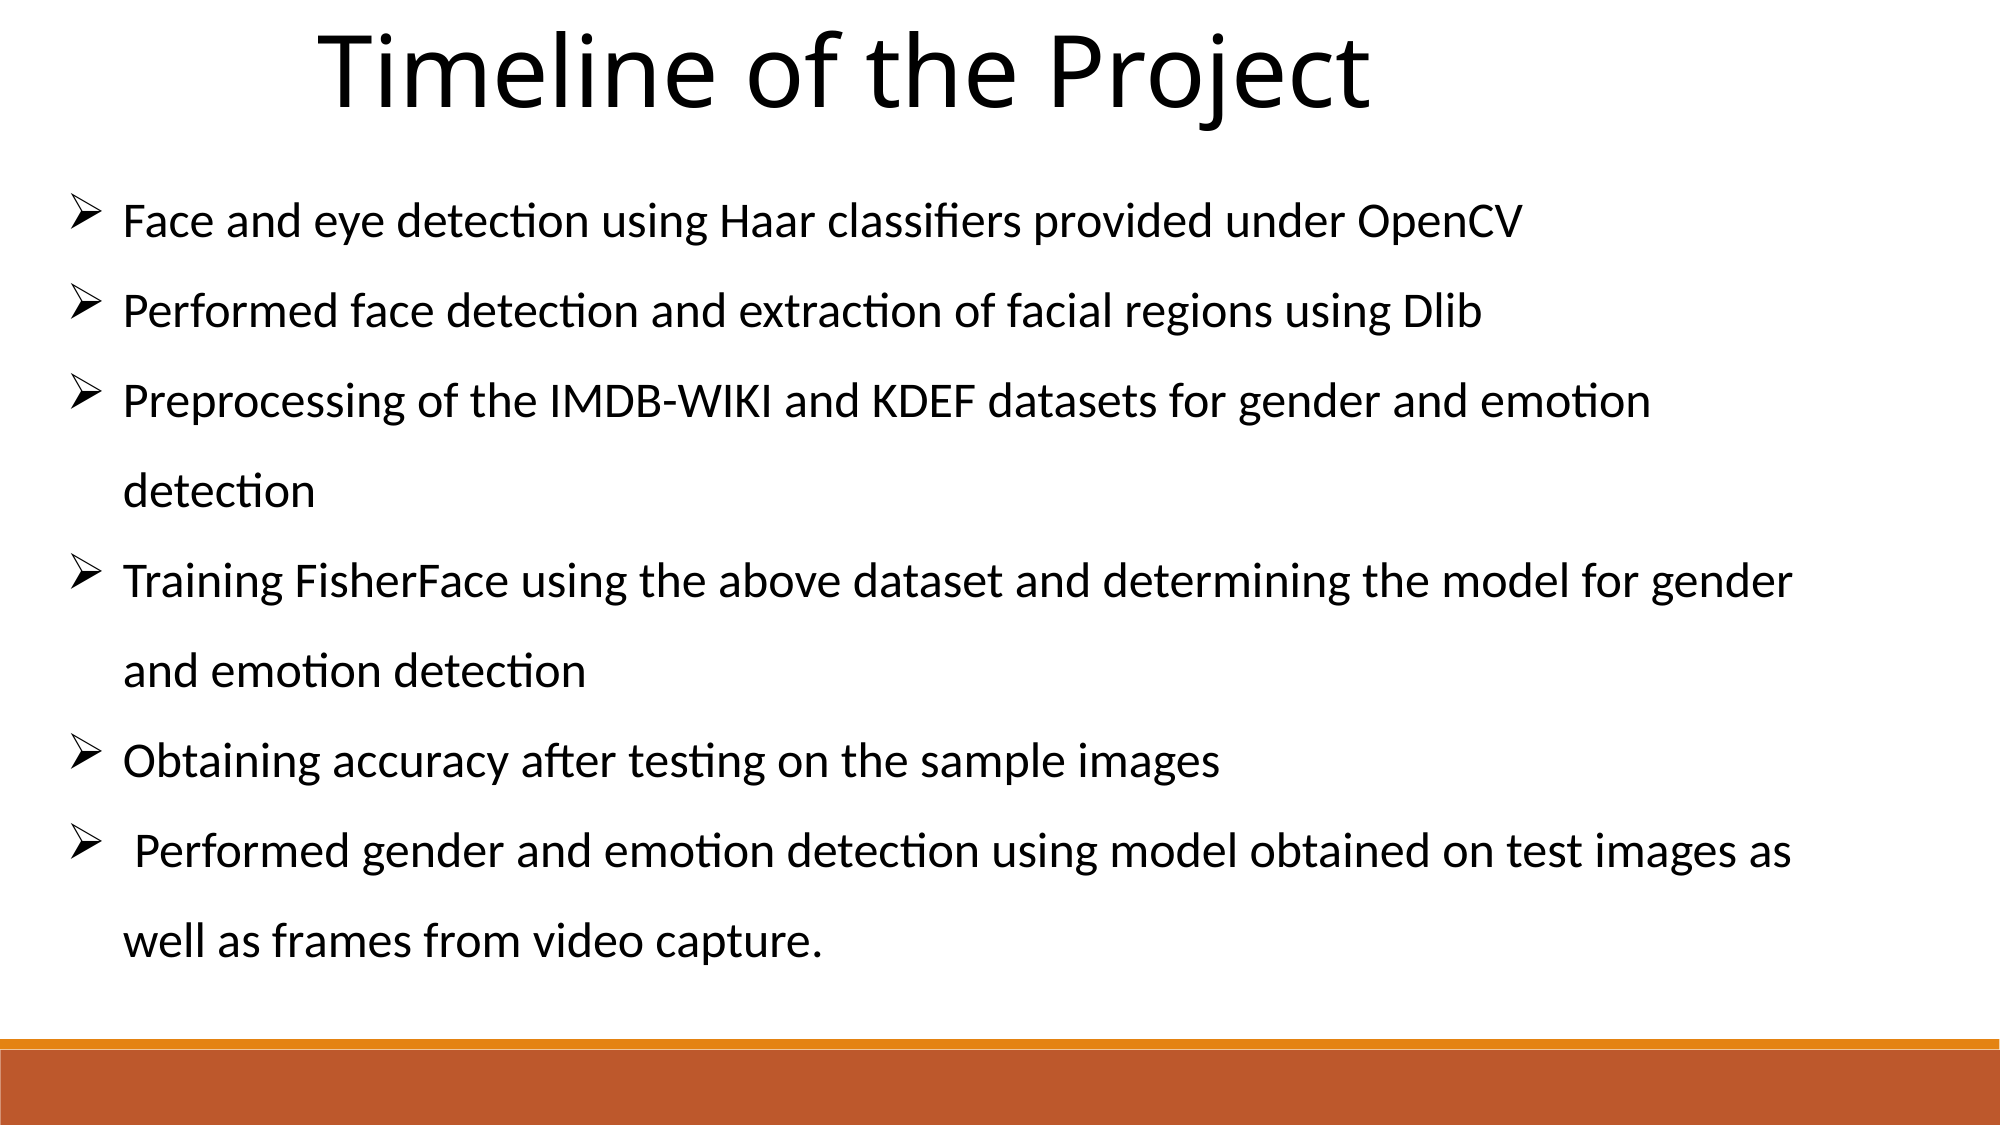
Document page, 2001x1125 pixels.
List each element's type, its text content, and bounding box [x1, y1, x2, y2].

text_box Timeline of the Project [303, 0, 1938, 135]
text_box Face and eye detection using Haar classifiers provided under OpenCV Performed face detection and extraction of facial regions using Dlib Preprocessing of the IMDB-WIKI and KDEF datasets for gender and emotion detection Training FisherFace using the above dataset and determining the model for gender and emotion detection Obtaining accuracy after testing on the sample images Performed gender and emotion detection using model obtained on test images as well as frames from video capture. [51, 150, 1819, 976]
